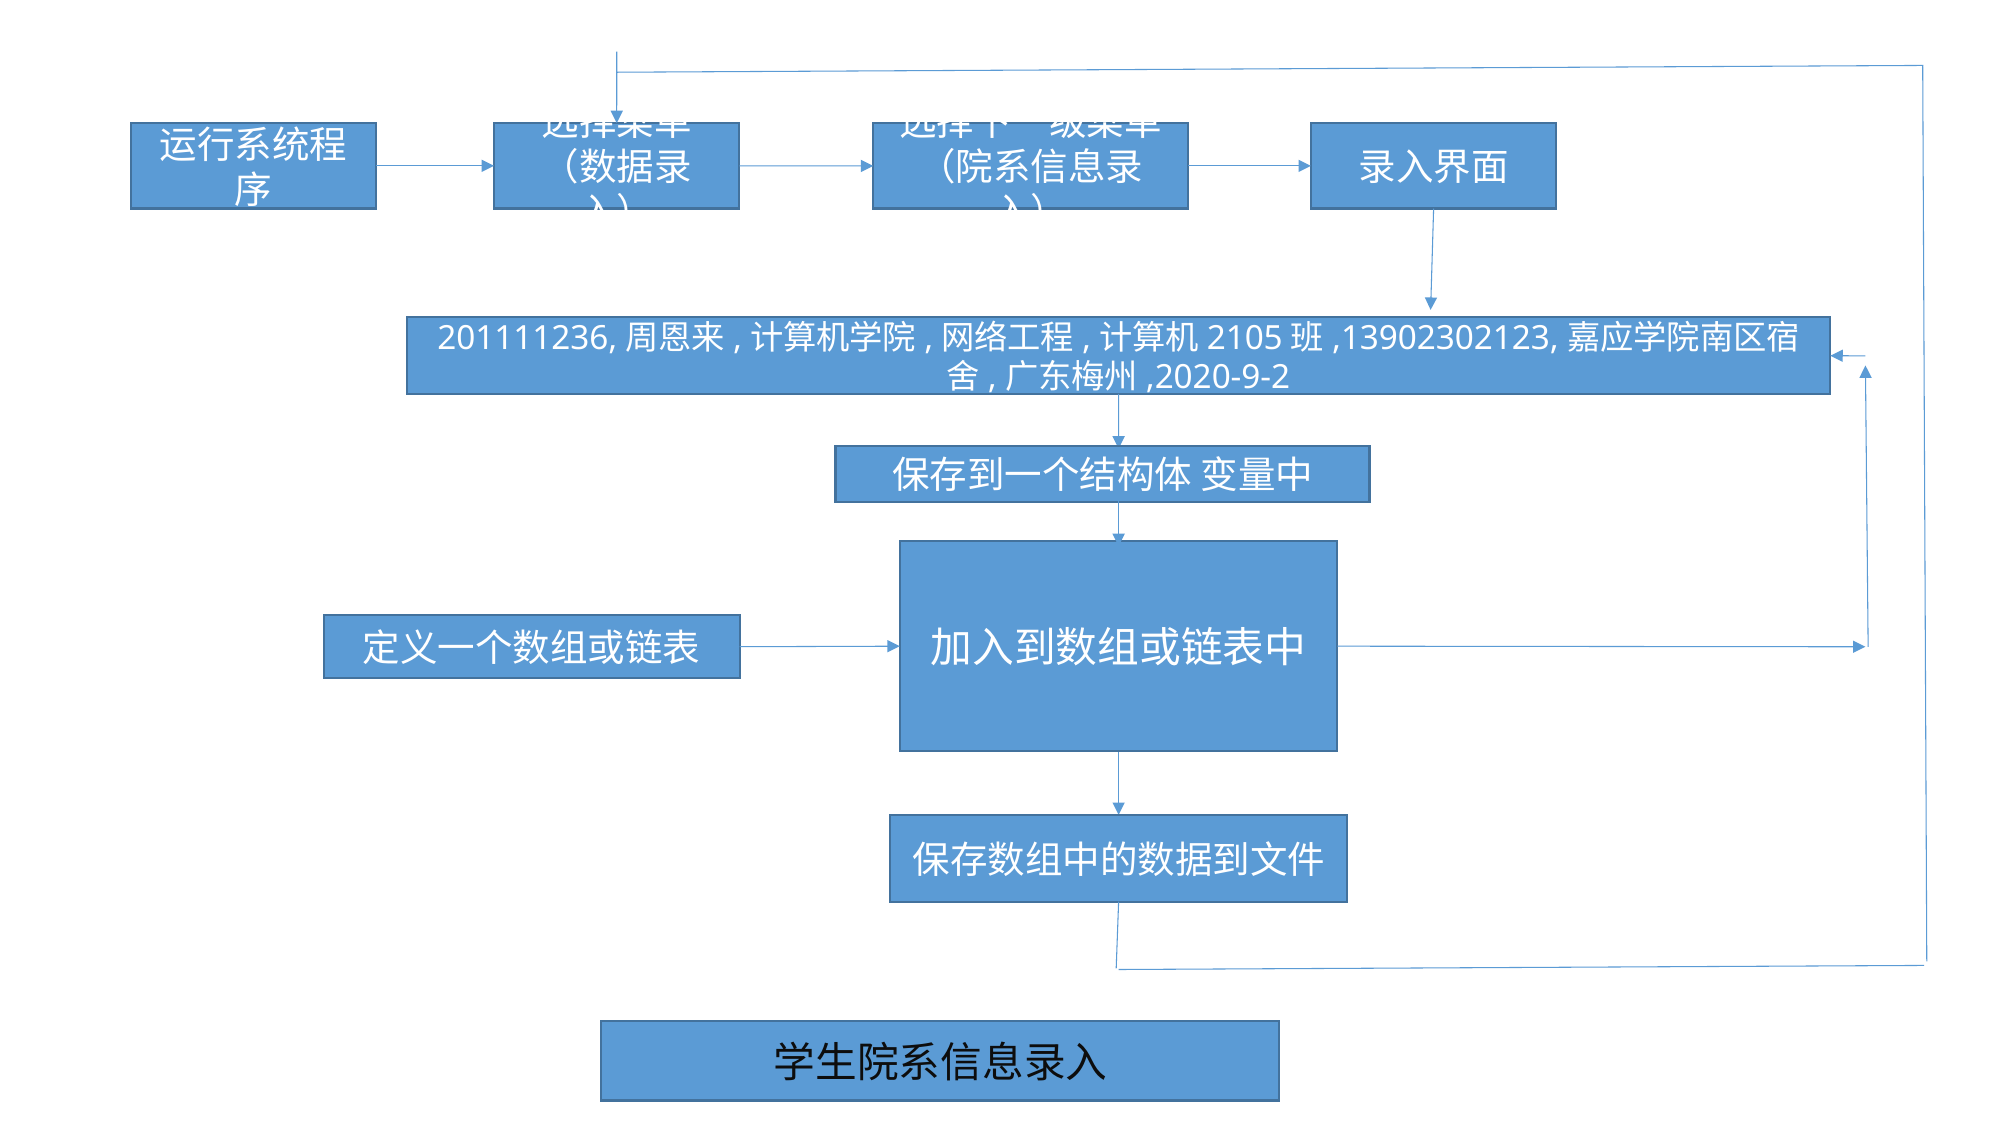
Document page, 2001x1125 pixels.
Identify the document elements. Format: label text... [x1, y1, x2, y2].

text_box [1430, 208, 1434, 310]
text_box 选择下一级菜单（院系信息录入） [872, 122, 1189, 210]
text_box 运行系统程序 [130, 122, 377, 210]
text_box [1865, 365, 1869, 647]
text_box 加入到数组或链表中 [899, 540, 1338, 752]
text_box 保存到一个结构体 变量中 [834, 445, 1371, 503]
text_box 201111236,周恩来,计算机学院,网络工程,计算机2105班,13902302123,嘉应学院南区宿舍,广东梅州,2020-9-2 [406, 316, 1831, 395]
text_box 学生院系信息录入 [600, 1020, 1280, 1102]
text_box 保存数组中的数据到文件 [889, 814, 1348, 903]
text_box 录入界面 [1310, 122, 1557, 210]
text_box 定义一个数组或链表 [323, 614, 741, 679]
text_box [617, 65, 1924, 73]
text_box 选择菜单（数据录入） [493, 122, 740, 210]
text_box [1118, 965, 1925, 970]
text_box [1922, 66, 1927, 962]
